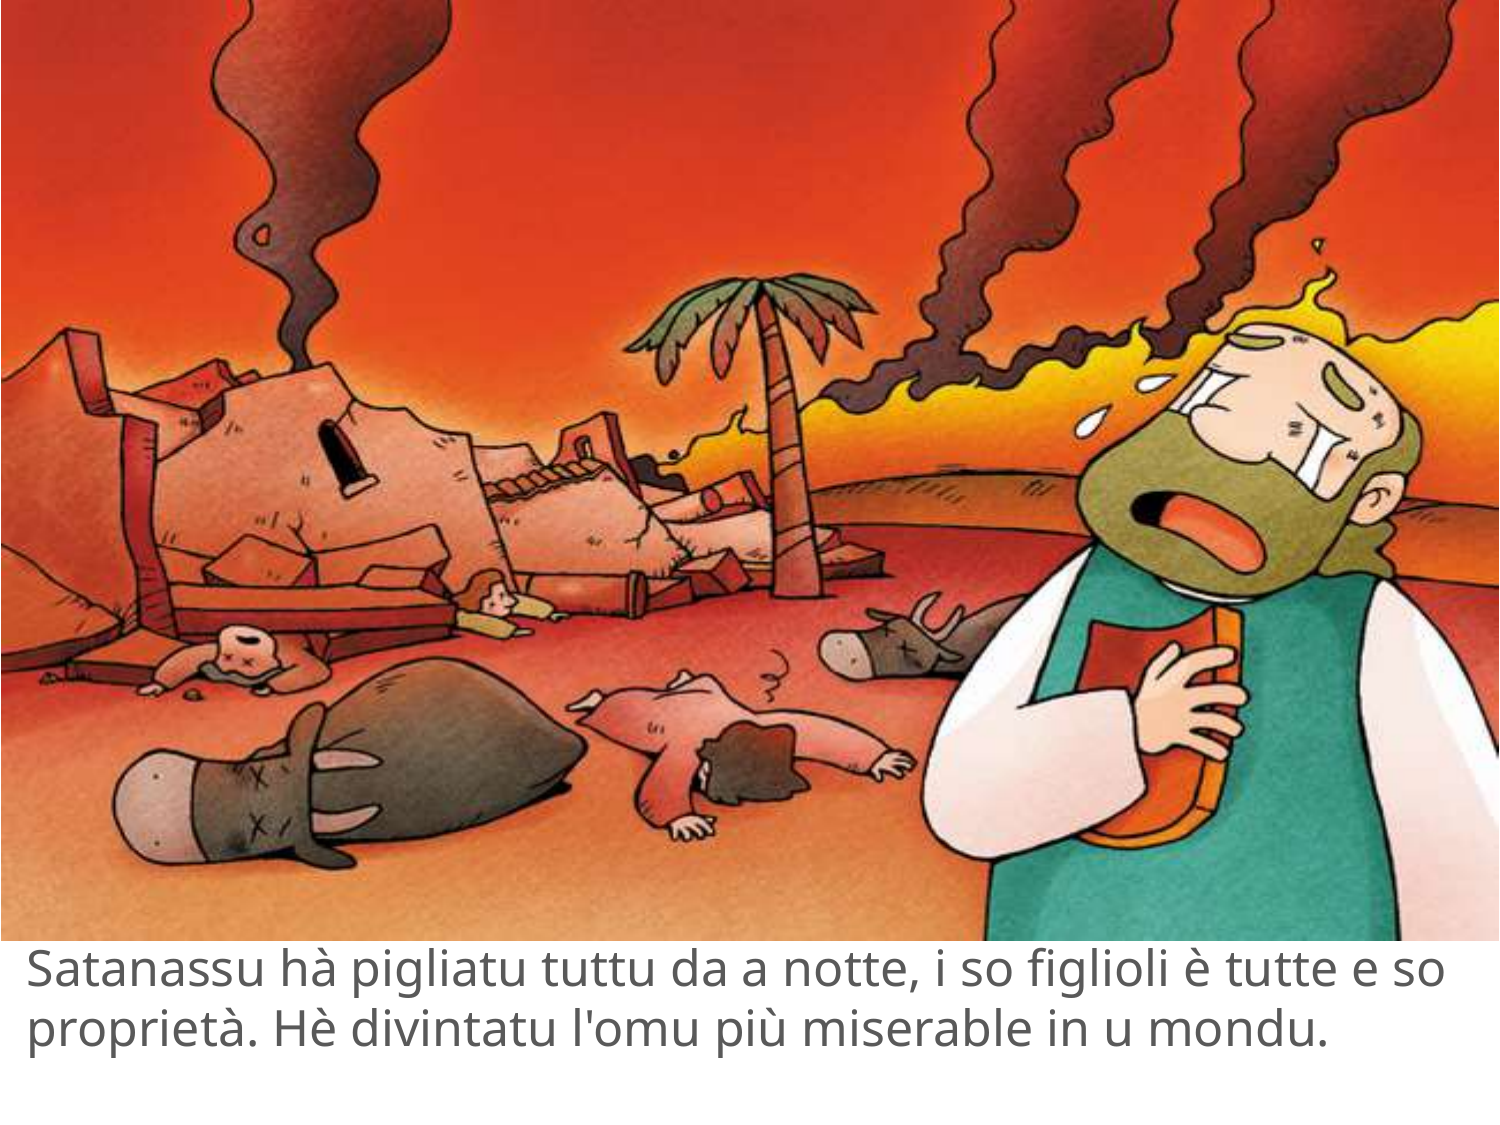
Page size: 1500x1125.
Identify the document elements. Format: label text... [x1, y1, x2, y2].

picture [1, 0, 1499, 941]
text_box Satanassu hà pigliatu tuttu da a notte, i so figlioli è tutte e so proprietà. Hè divintatu l'omu più miserable in u mondu. [11, 948, 1498, 1064]
